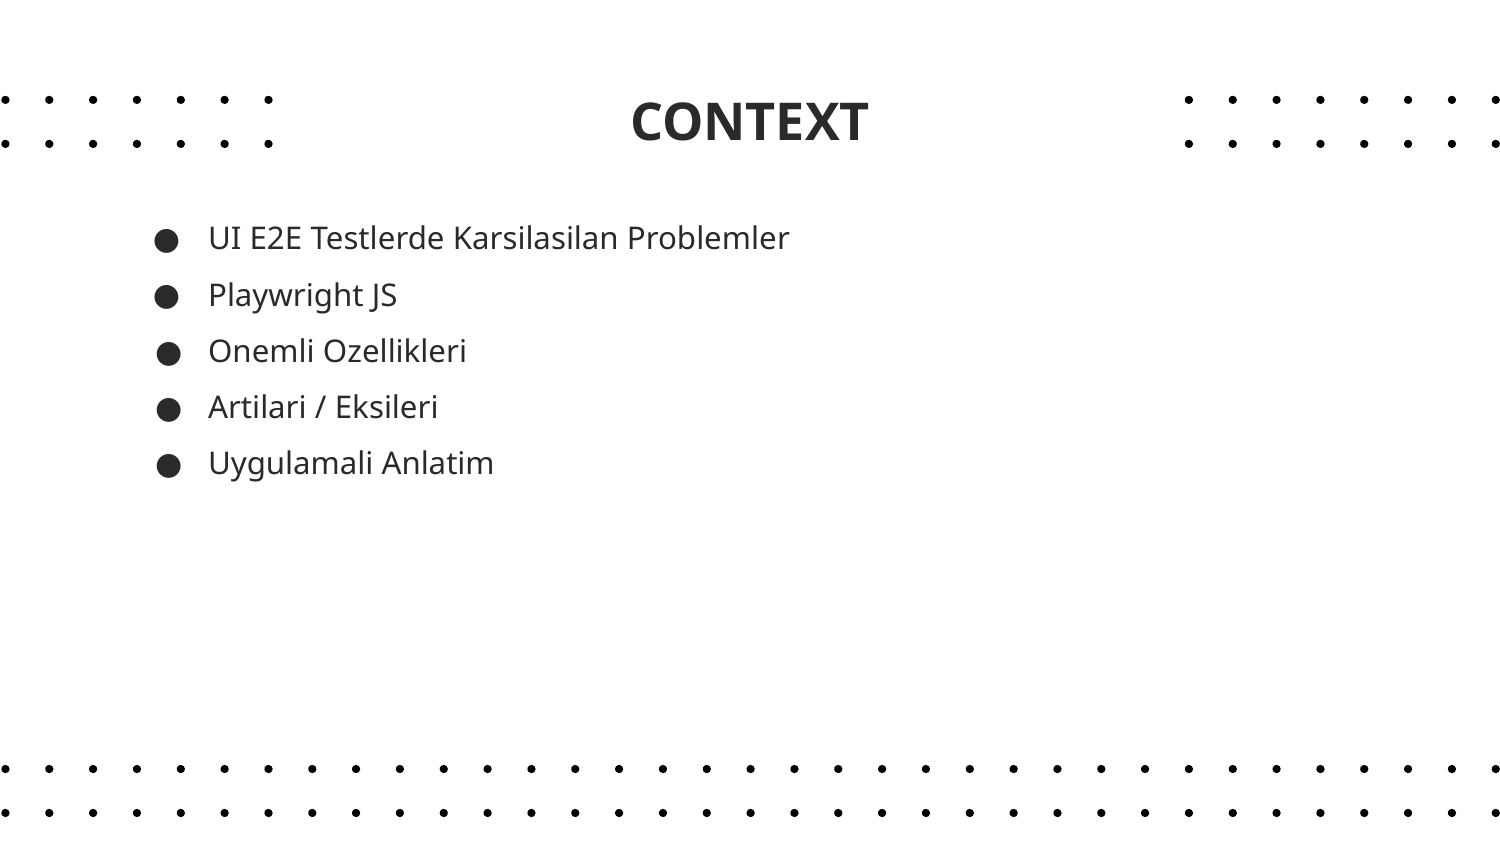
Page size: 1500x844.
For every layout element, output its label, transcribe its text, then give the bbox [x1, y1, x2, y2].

list UI E2E Testlerde Karsilasilan Problemler Playwright JS Onemli Ozellikleri Artilari / Eksileri Uygulamali Anlatim [118, 185, 1382, 746]
title CONTEXT [118, 72, 1382, 167]
